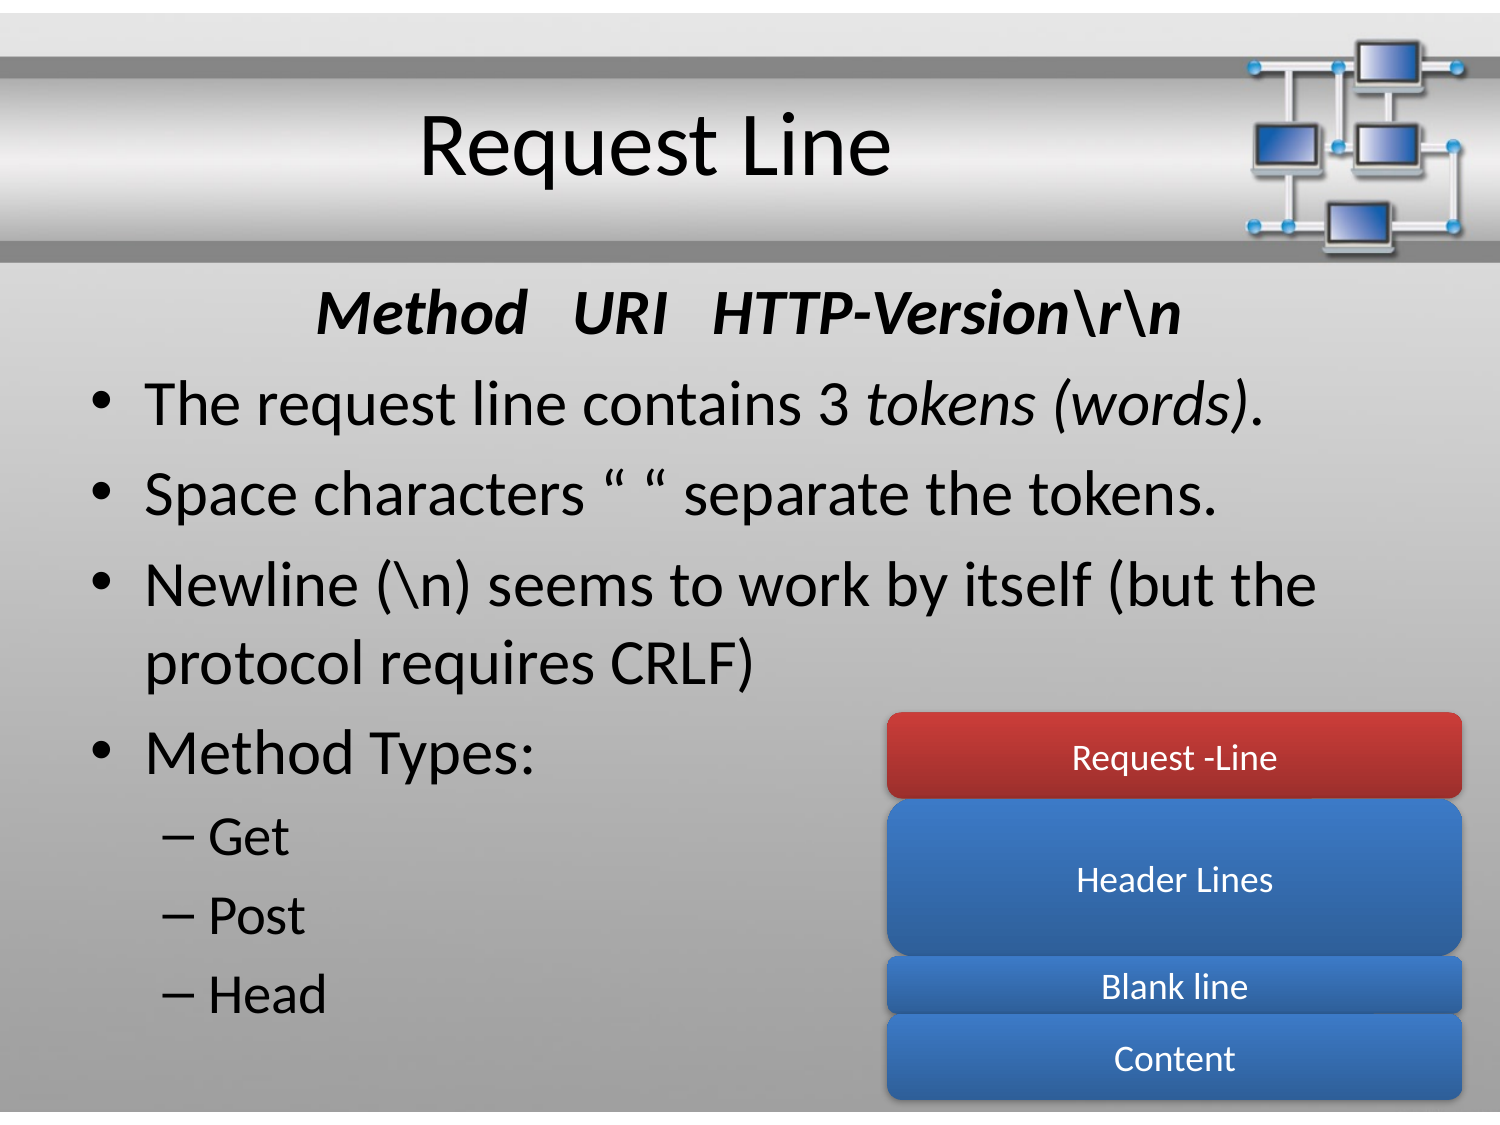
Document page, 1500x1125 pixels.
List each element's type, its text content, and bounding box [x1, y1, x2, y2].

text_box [887, 712, 1463, 1101]
picture [0, 13, 1500, 1112]
title Request Line [75, 45, 1238, 233]
list Method URI HTTP-Version\r\n The request line contains 3 tokens (words). Space characters “ “ separate the tokens. Newline (\n) seems to work by itself (but the protocol requires CRLF) Method Types: Get Post Head [75, 262, 1425, 1038]
